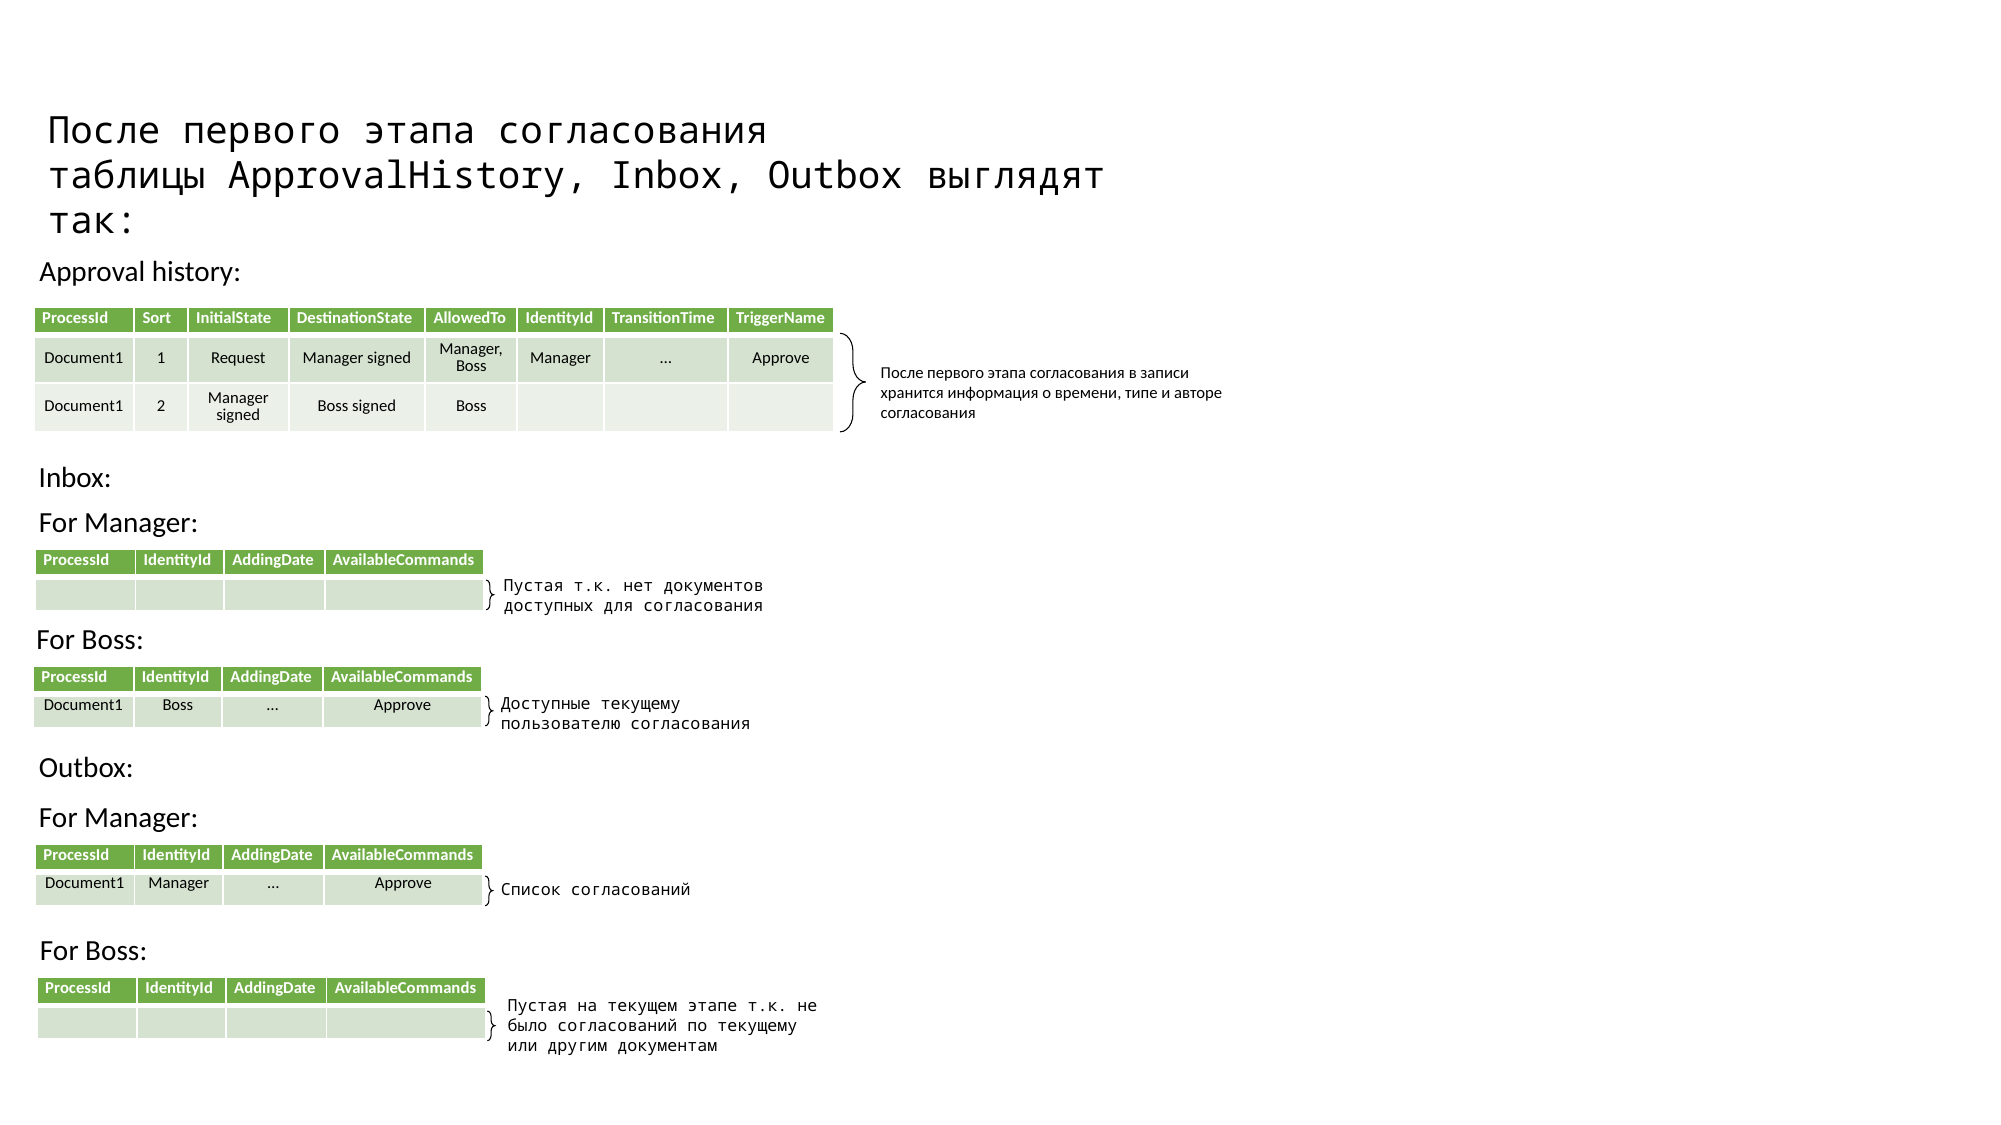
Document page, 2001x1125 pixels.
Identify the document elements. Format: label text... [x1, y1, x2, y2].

table_cell [136, 580, 223, 610]
table_header InitialState [189, 308, 288, 332]
table_header IdentityId [138, 978, 225, 1003]
table_header IdentityId [136, 550, 223, 574]
table_cell [729, 384, 833, 431]
text_box После первого этапа согласования таблицы ApprovalHistory, Inbox, Outbox выглядят так: [33, 98, 1154, 249]
table_header IdentityId [135, 845, 222, 869]
table_cell 2 [135, 384, 187, 431]
text_box [839, 332, 865, 433]
table_cell [227, 1008, 326, 1038]
text_box Approval history: [24, 244, 257, 295]
table_header Sort [135, 308, 187, 332]
text_box Outbox: [24, 740, 149, 791]
table_header AddingDate [223, 667, 322, 691]
table_cell Document1 [35, 338, 133, 382]
text_box Список согласований [486, 871, 732, 907]
table_header IdentityId [135, 667, 221, 691]
table_cell … [224, 875, 323, 905]
table_cell … [223, 697, 322, 727]
text_box For Manager: [24, 496, 214, 546]
table_cell [225, 580, 324, 610]
table_header AddingDate [227, 978, 326, 1003]
table_cell Approve [729, 338, 833, 382]
table_cell Document1 [34, 697, 133, 727]
table_cell [38, 1008, 136, 1038]
table_cell Manager signed [290, 338, 424, 382]
table_header ProcessId [38, 978, 136, 1003]
text_box [484, 875, 495, 907]
table_cell Manager [135, 875, 222, 905]
table_cell Boss [426, 384, 516, 431]
table_cell Request [189, 338, 288, 382]
table_cell Approve [324, 697, 481, 727]
text_box После первого этапа согласования в записи хранится информация о времени, типе и авторе согласования [865, 354, 1253, 430]
text_box Доступные текущему пользователю согласования [486, 685, 799, 740]
table_cell [36, 580, 135, 610]
text_box Inbox: [23, 450, 127, 501]
table_header AllowedTo [426, 308, 516, 332]
table_header ProcessId [35, 308, 133, 332]
text_box For Boss: [25, 924, 163, 974]
table_cell [327, 1008, 485, 1038]
table_cell Manager [518, 338, 603, 382]
table_header AvailableCommands [327, 978, 485, 1003]
text_box [487, 1010, 497, 1042]
table_header ProcessId [36, 550, 135, 574]
table_cell 1 [135, 338, 187, 382]
table_cell [605, 384, 727, 431]
table_cell [518, 384, 603, 431]
table_header ProcessId [36, 845, 134, 869]
table_header AvailableCommands [326, 550, 483, 574]
table_cell Boss [135, 697, 221, 727]
table_cell Approve [325, 875, 482, 905]
table_cell Boss signed [290, 384, 424, 431]
table_cell Manager signed [189, 384, 288, 431]
table_cell [326, 580, 483, 610]
table_cell Manager, Boss [426, 338, 516, 382]
table_cell Document1 [36, 875, 134, 905]
table_header ProcessId [34, 667, 133, 691]
table_header DestinationState [290, 308, 424, 332]
table_header IdentityId [518, 308, 603, 332]
table_cell … [605, 338, 727, 382]
text_box For Manager: [24, 790, 214, 841]
text_box [485, 579, 496, 611]
table_header TransitionTime [605, 308, 727, 332]
text_box For Boss: [21, 613, 159, 663]
text_box Пустая т.к. нет документов доступных для согласования [488, 567, 856, 622]
text_box [484, 695, 495, 727]
table_header AvailableCommands [325, 845, 482, 869]
table_header AvailableCommands [324, 667, 481, 691]
text_box Пустая на текущем этапе т.к. не было согласований по текущему или другим документам [492, 987, 845, 1063]
table_cell [138, 1008, 225, 1038]
table_header AddingDate [224, 845, 323, 869]
table_header TriggerName [729, 308, 833, 332]
table_header AddingDate [225, 550, 324, 574]
table_cell Document1 [35, 384, 133, 431]
